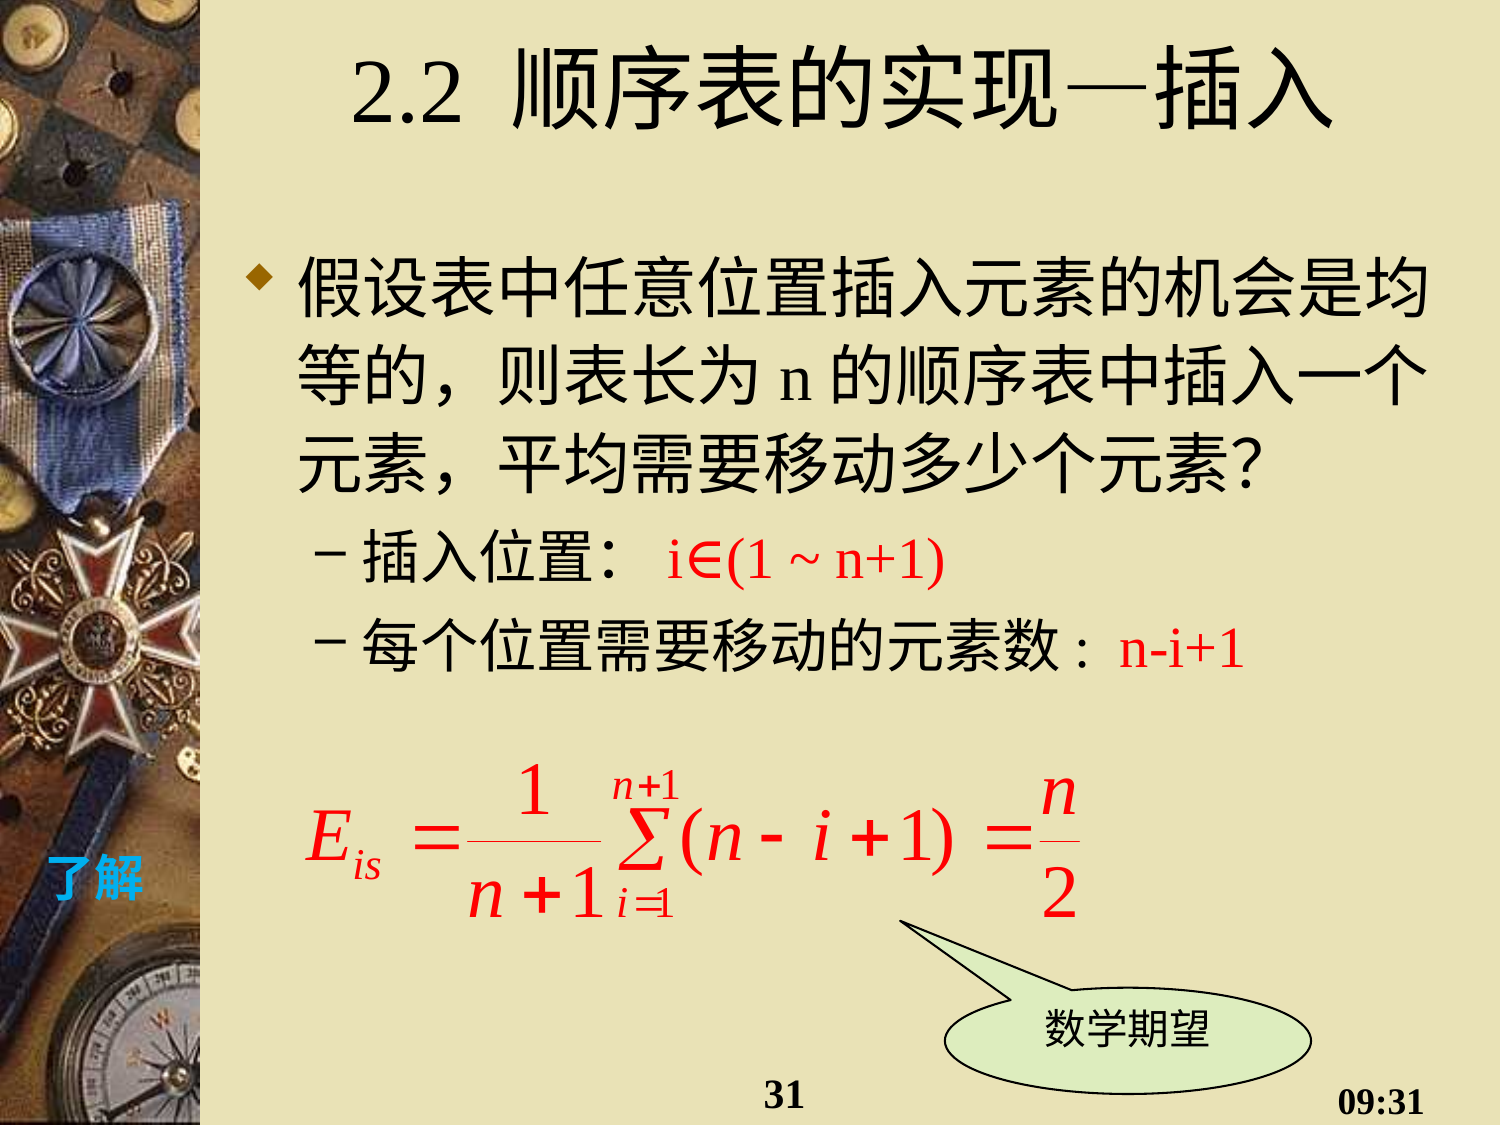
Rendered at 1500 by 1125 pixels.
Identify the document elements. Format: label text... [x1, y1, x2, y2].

title 2.2 顺序表的实现—插入 [225, 0, 1463, 180]
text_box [975, 751, 1085, 923]
picture [0, 0, 200, 1125]
list 假设表中任意位置插入元素的机会是均等的，则表长为n的顺序表中插入一个元素，平均需要移动多少个元素？ 插入位置：i∈(1 ~ n+1) 每个位置需要移动的元素数: n-i+1 [225, 230, 1475, 906]
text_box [300, 751, 958, 923]
text_box 数学期望 [915, 932, 1312, 1094]
text_box 了解 [29, 841, 182, 916]
